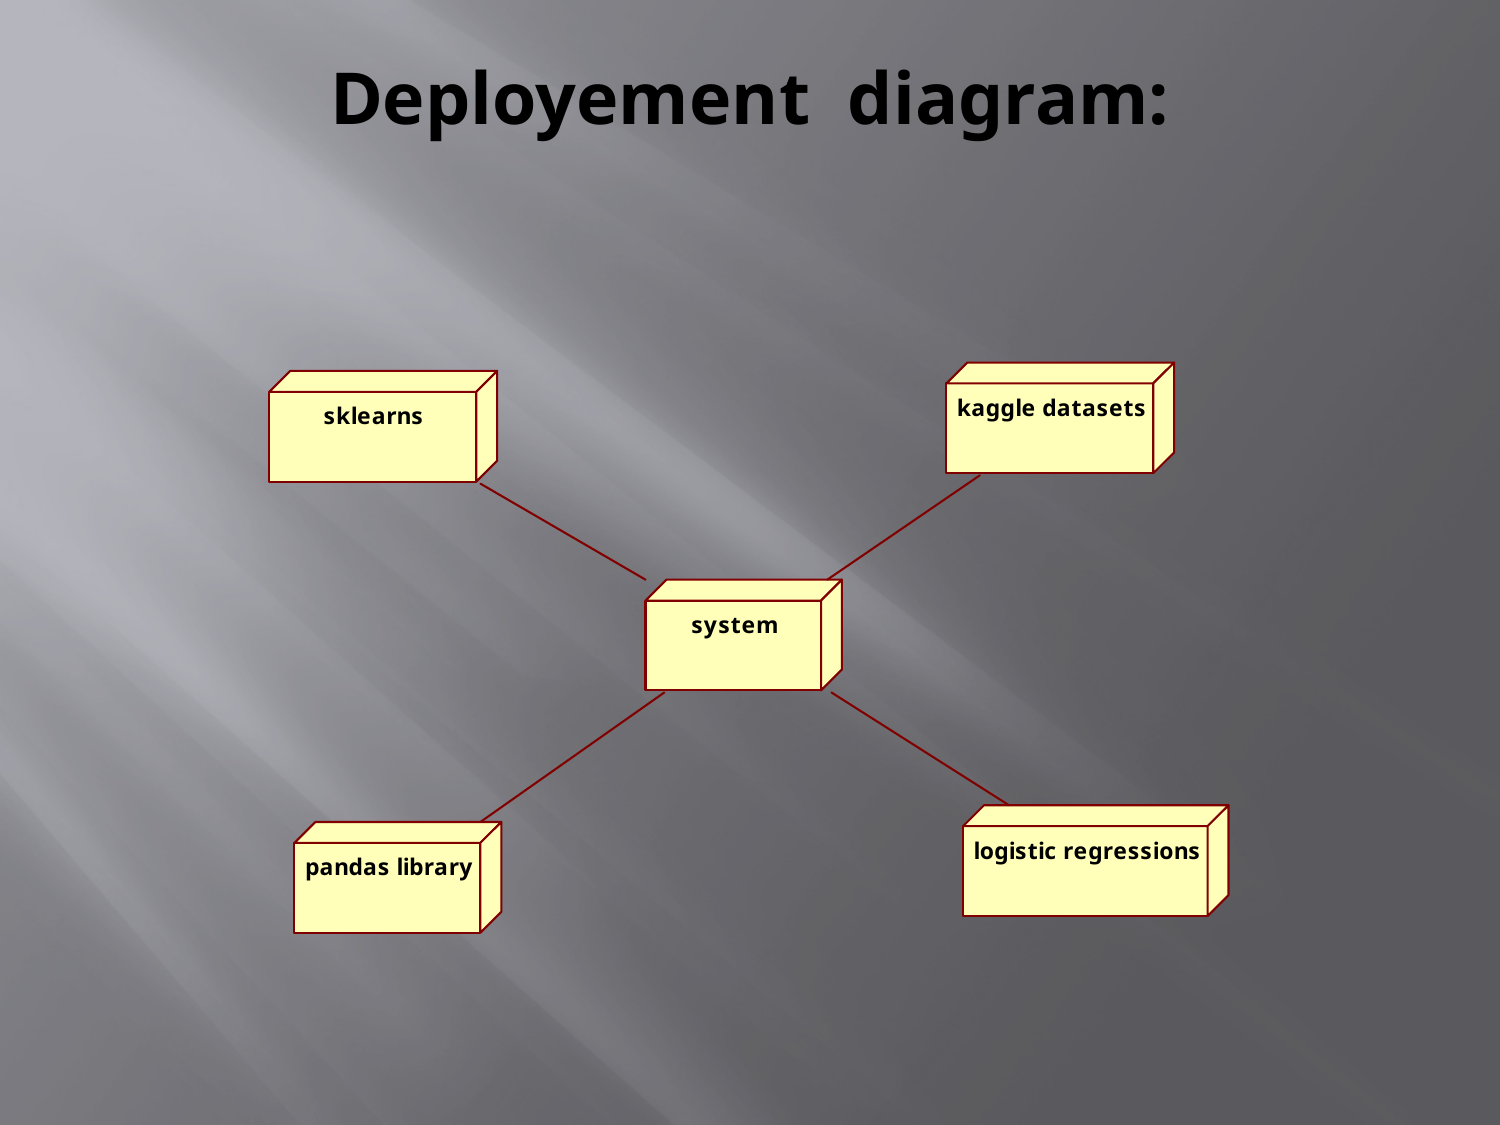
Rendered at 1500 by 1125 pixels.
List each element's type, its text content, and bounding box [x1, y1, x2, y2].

title Deployement diagram: [75, 45, 1425, 233]
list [227, 320, 1273, 977]
